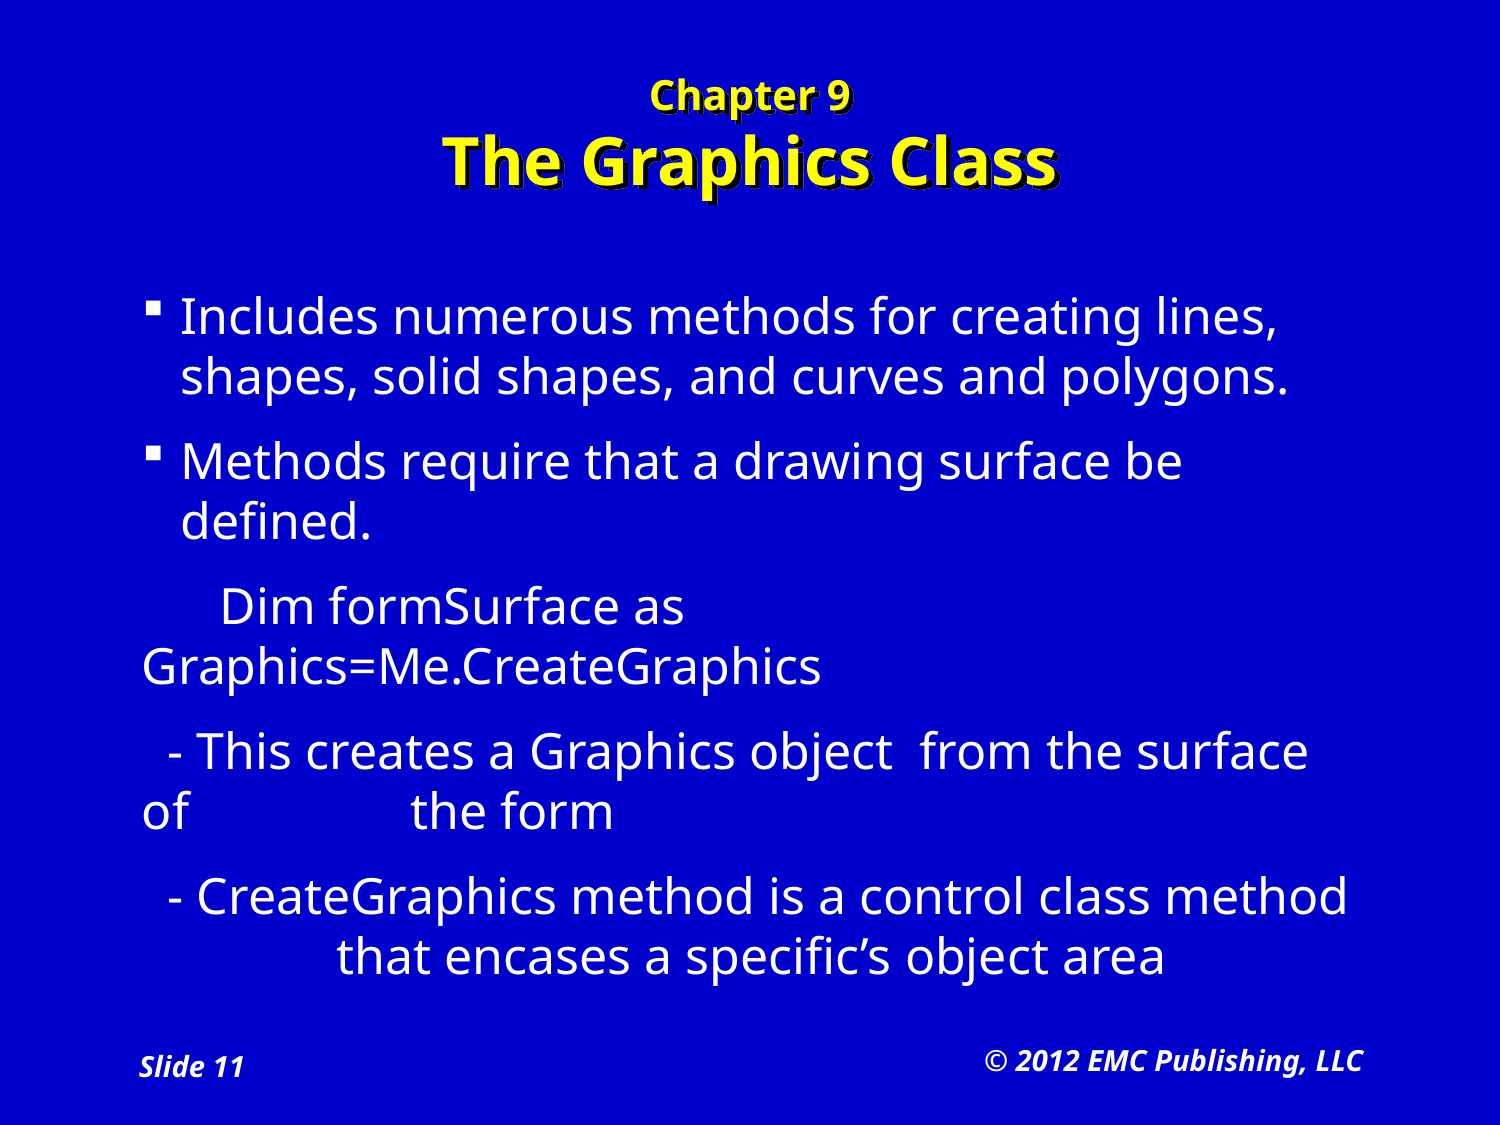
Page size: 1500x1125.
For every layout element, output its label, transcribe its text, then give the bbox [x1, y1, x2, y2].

text_box Includes numerous methods for creating lines, shapes, solid shapes, and curves and polygons. Methods require that a drawing surface be defined. Dim formSurface as Graphics=Me.CreateGraphics - This creates a Graphics object from the surface of the form - CreateGraphics method is a control class method that encases a specific’s object area [127, 277, 1378, 992]
title Chapter 9 The Graphics Class [112, 60, 1388, 232]
slide_number Slide 11 [123, 1040, 474, 1091]
footer © 2012 EMC Publishing, LLC [885, 1037, 1379, 1091]
